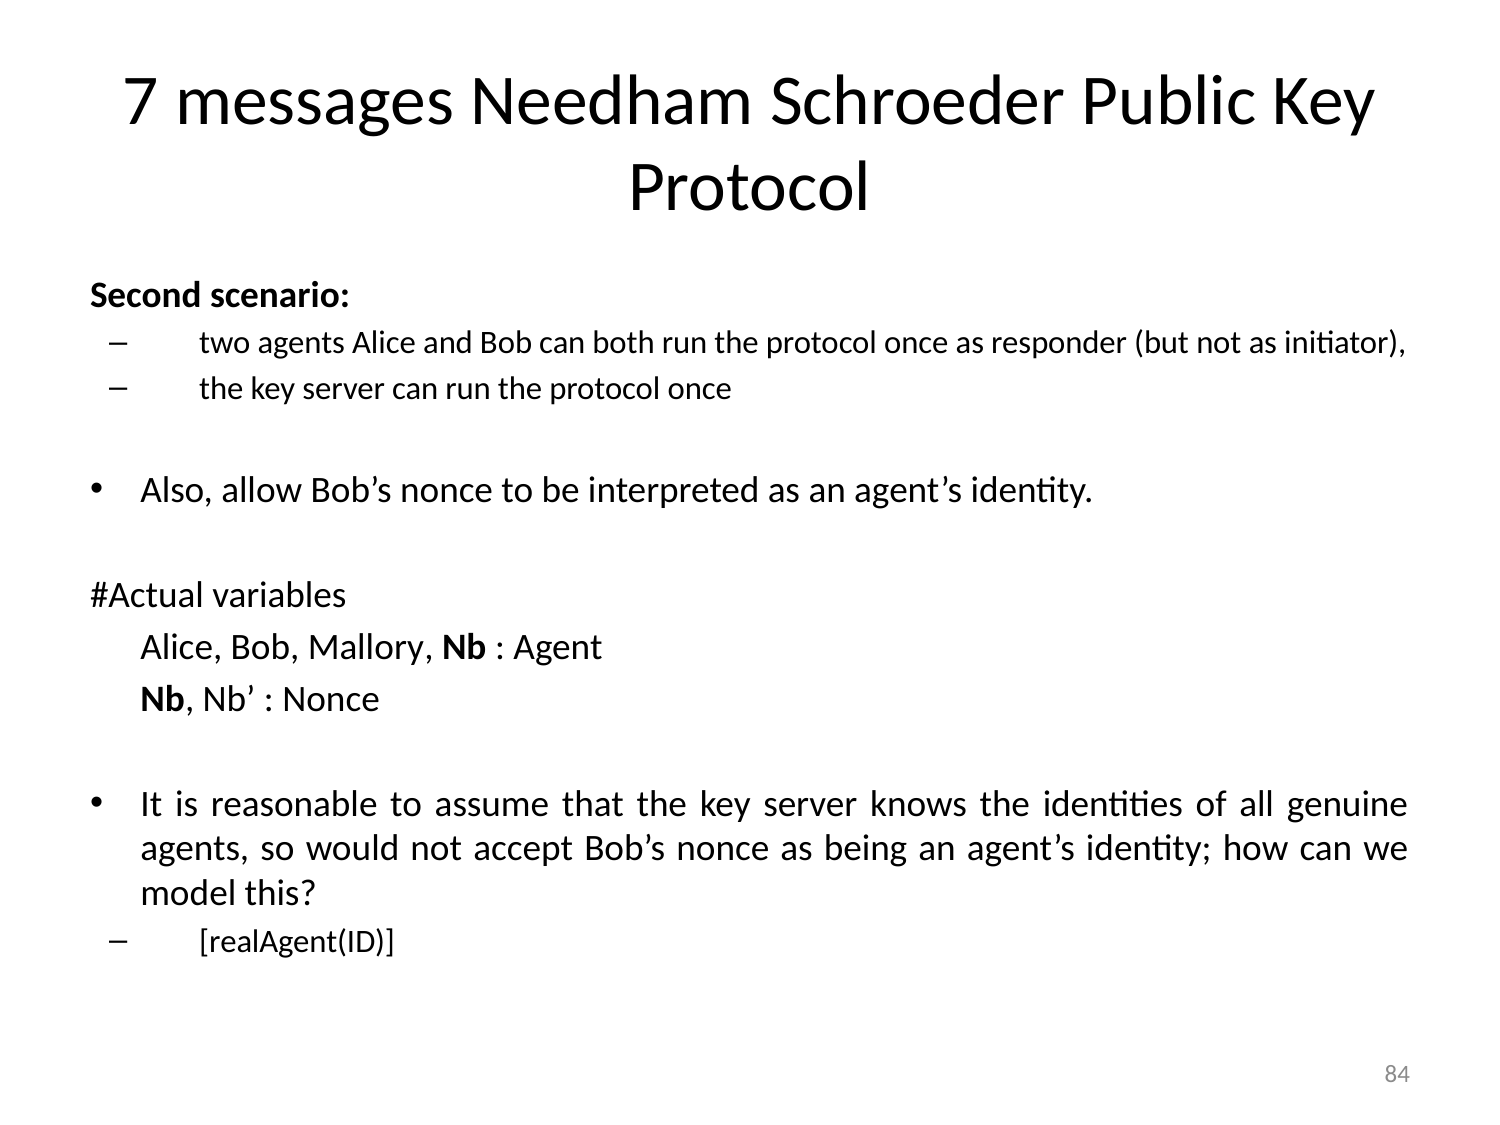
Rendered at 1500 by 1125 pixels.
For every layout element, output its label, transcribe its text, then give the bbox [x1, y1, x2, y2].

list Second scenario: two agents Alice and Bob can both run the protocol once as responder (but not as initiator), the key server can run the protocol once Also, allow Bob’s nonce to be interpreted as an agent’s identity. #Actual variables Alice, Bob, Mallory, Nb : Agent Nb, Nb’ : Nonce It is reasonable to assume that the key server knows the identities of all genuine agents, so would not accept Bob’s nonce as being an agent’s identity; how can we model this? [realAgent(ID)] [75, 262, 1425, 1005]
title 7 messages Needham Schroeder Public Key Protocol [75, 45, 1425, 233]
slide_number 84 [1074, 1042, 1425, 1103]
